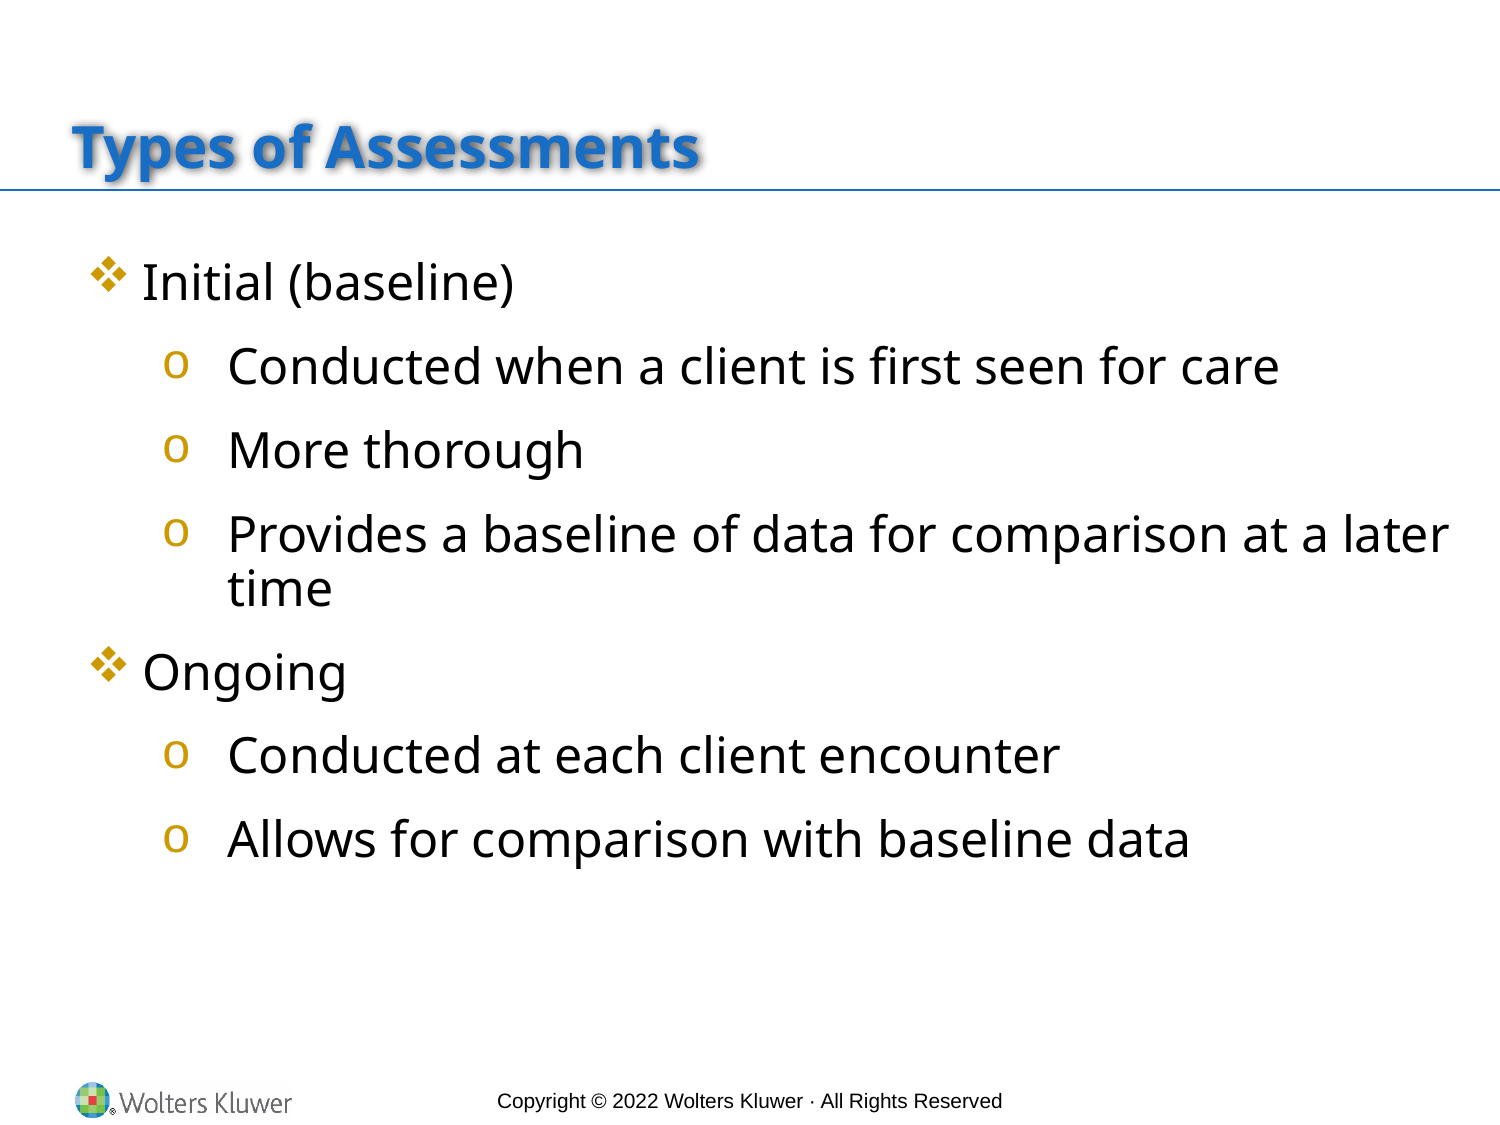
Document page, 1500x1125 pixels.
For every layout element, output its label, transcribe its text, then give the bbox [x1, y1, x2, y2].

title Types of Assessments [71, 117, 1470, 182]
picture [75, 1082, 292, 1118]
list Initial (baseline) Conducted when a client is first seen for care More thorough Provides a baseline of data for comparison at a later time Ongoing Conducted at each client encounter Allows for comparison with baseline data [71, 249, 1485, 855]
